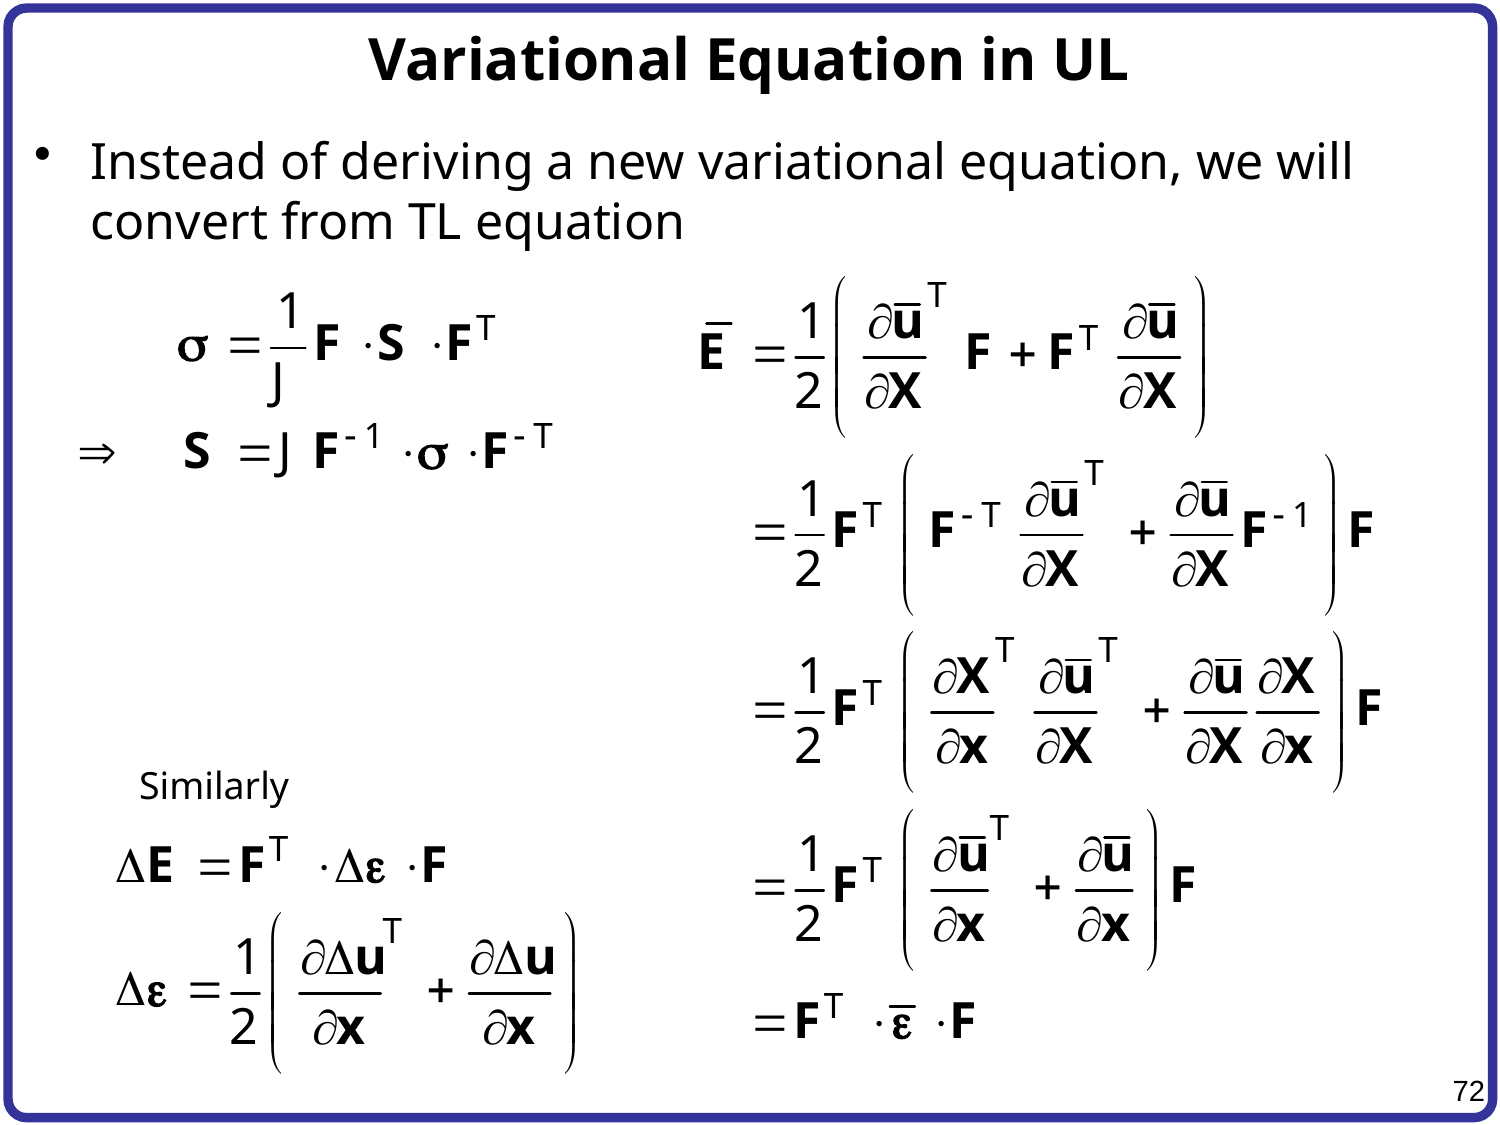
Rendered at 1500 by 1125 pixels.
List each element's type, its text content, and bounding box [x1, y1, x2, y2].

list Instead of deriving a new variational equation, we will convert from TL equation [18, 121, 1481, 1086]
title Variational Equation in UL [6, 7, 1492, 106]
text_box Similarly [124, 754, 315, 815]
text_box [111, 825, 586, 1080]
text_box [695, 270, 1390, 1047]
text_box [75, 279, 571, 489]
